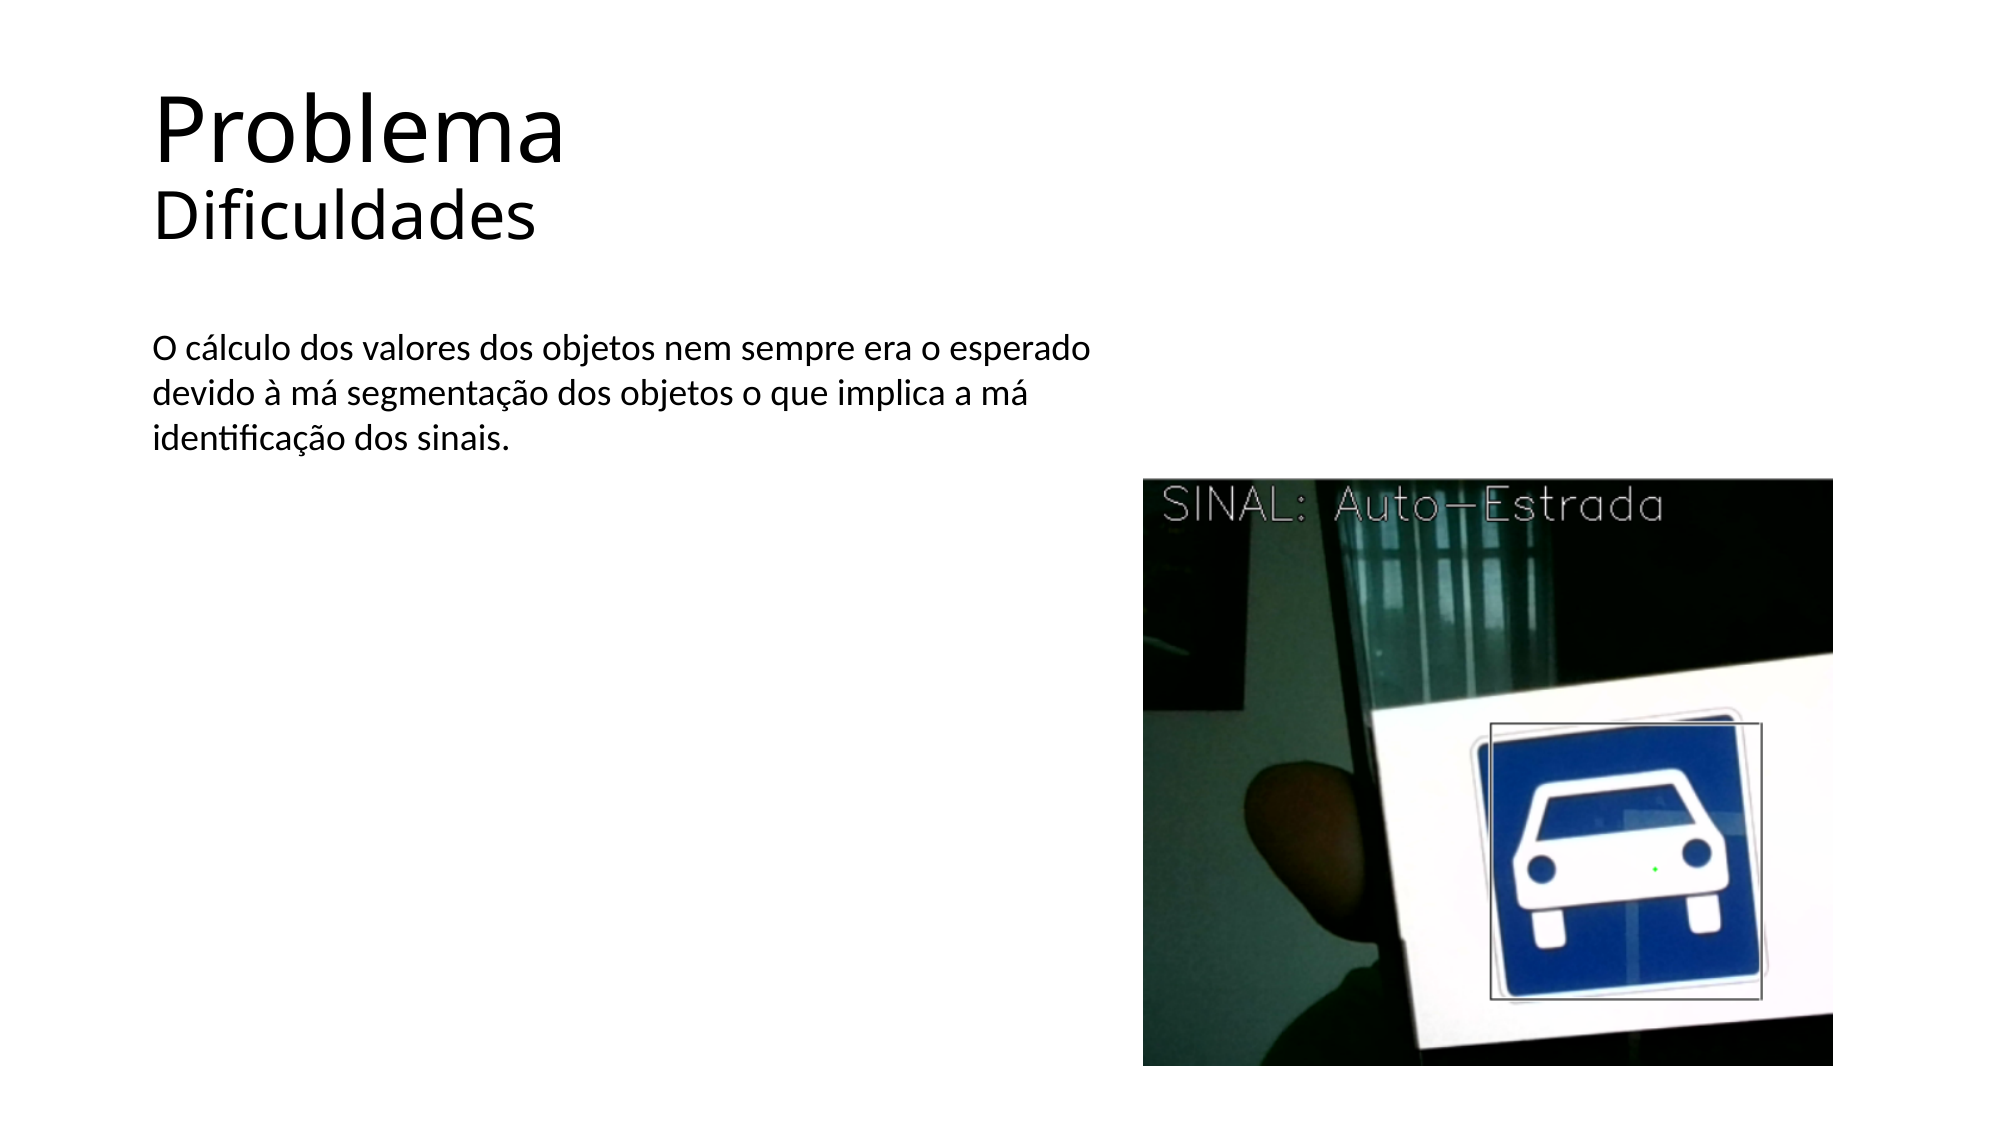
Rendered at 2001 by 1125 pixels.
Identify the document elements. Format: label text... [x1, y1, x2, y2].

title Problema Dificuldades [137, 59, 1863, 278]
picture [1143, 477, 1833, 1066]
text_box O cálculo dos valores dos objetos nem sempre era o esperado devido à má segmentação dos objetos o que implica a má identificação dos sinais. [137, 315, 1112, 511]
